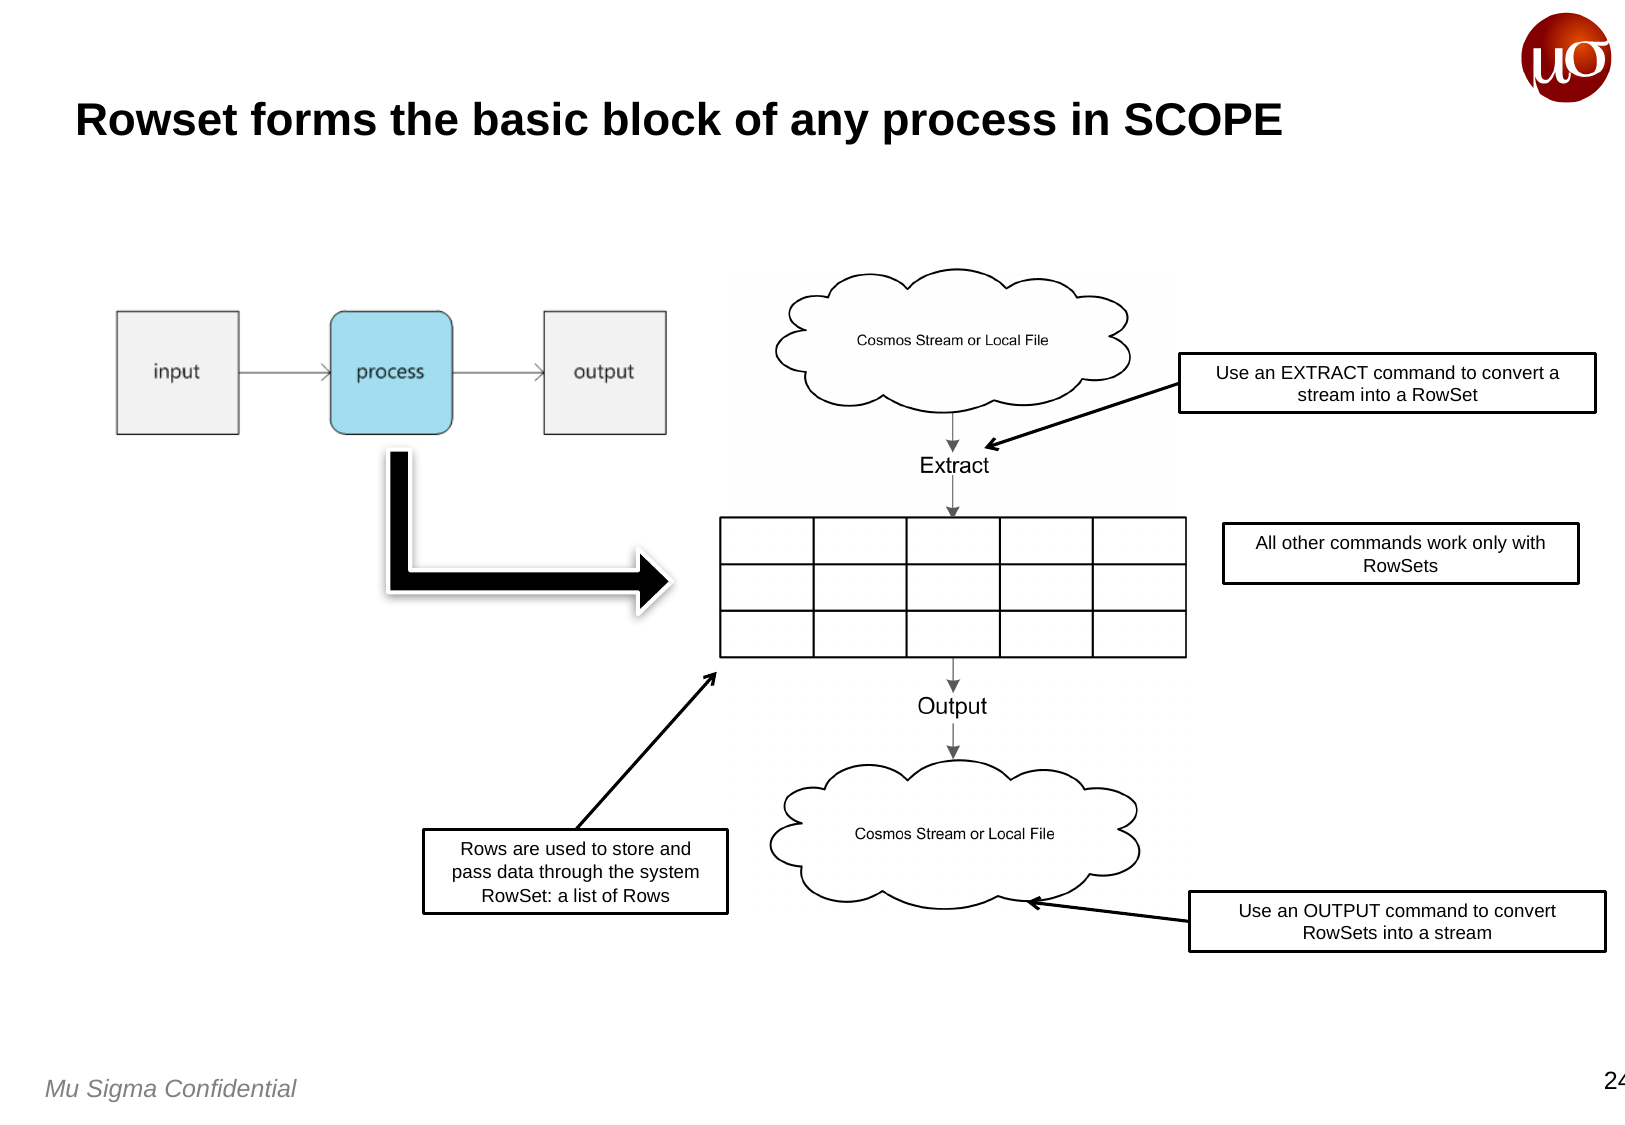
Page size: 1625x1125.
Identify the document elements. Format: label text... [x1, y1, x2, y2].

picture [1516, 12, 1615, 103]
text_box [575, 671, 717, 830]
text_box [1026, 901, 1190, 922]
text_box [386, 450, 674, 617]
text_box Rows are used to store and pass data through the system RowSet: a list of Rows [423, 829, 713, 914]
picture [719, 268, 1187, 910]
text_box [984, 383, 1180, 449]
text_box Use an EXTRACT command to convert a stream into a RowSet [1184, 353, 1596, 413]
picture [113, 306, 673, 440]
title Rowset forms the basic block of any process in SCOPE [74, 62, 1550, 201]
text_box All other commands work only with RowSets [1223, 523, 1579, 584]
text_box Use an OUTPUT command to convert RowSets into a stream [1189, 891, 1606, 952]
